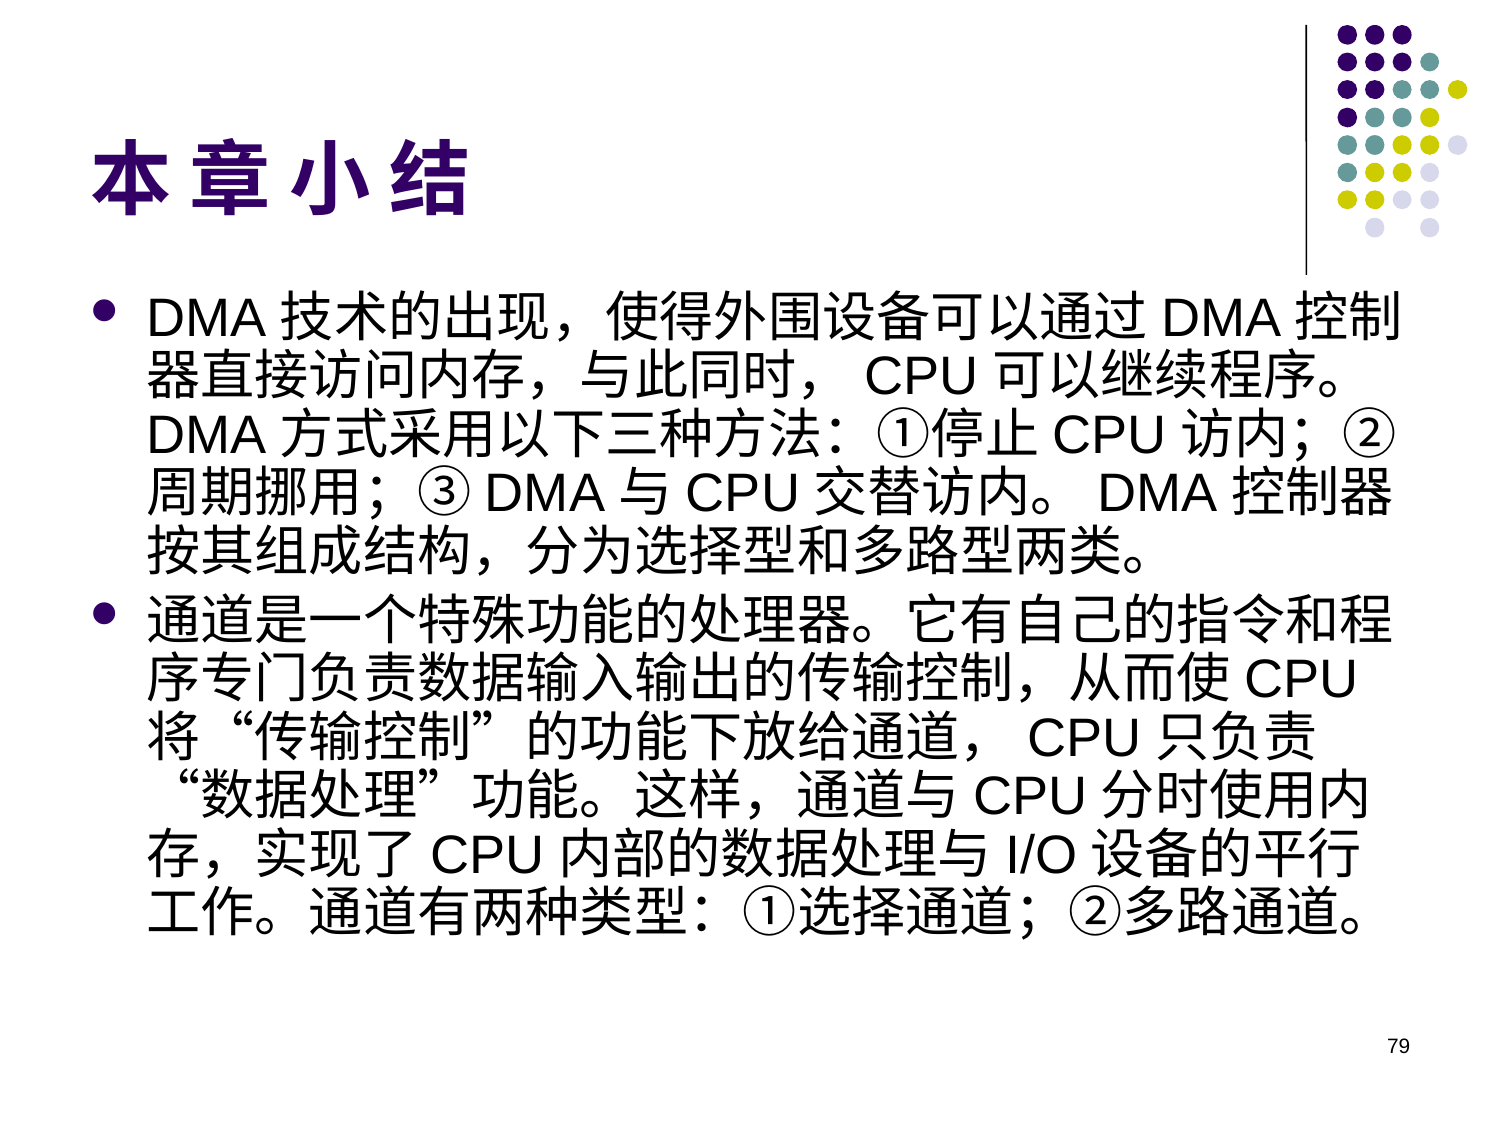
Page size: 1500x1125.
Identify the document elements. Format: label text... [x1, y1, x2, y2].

slide_number 79 [1074, 1024, 1426, 1101]
title 本 章 小 结 [75, 20, 1313, 233]
list DMA技术的出现，使得外围设备可以通过DMA控制器直接访问内存，与此同时，CPU可以继续程序。DMA方式采用以下三种方法：①停止CPU访内；②周期挪用；③DMA与CPU交替访内。DMA控制器按其组成结构，分为选择型和多路型两类。 通道是一个特殊功能的处理器。它有自己的指令和程序专门负责数据输入输出的传输控制，从而使CPU将“传输控制”的功能下放给通道，CPU只负责“数据处理”功能。这样，通道与CPU分时使用内存，实现了CPU内部的数据处理与I/O设备的平行工作。通道有两种类型：①选择通道；②多路通道。 [75, 282, 1425, 1006]
